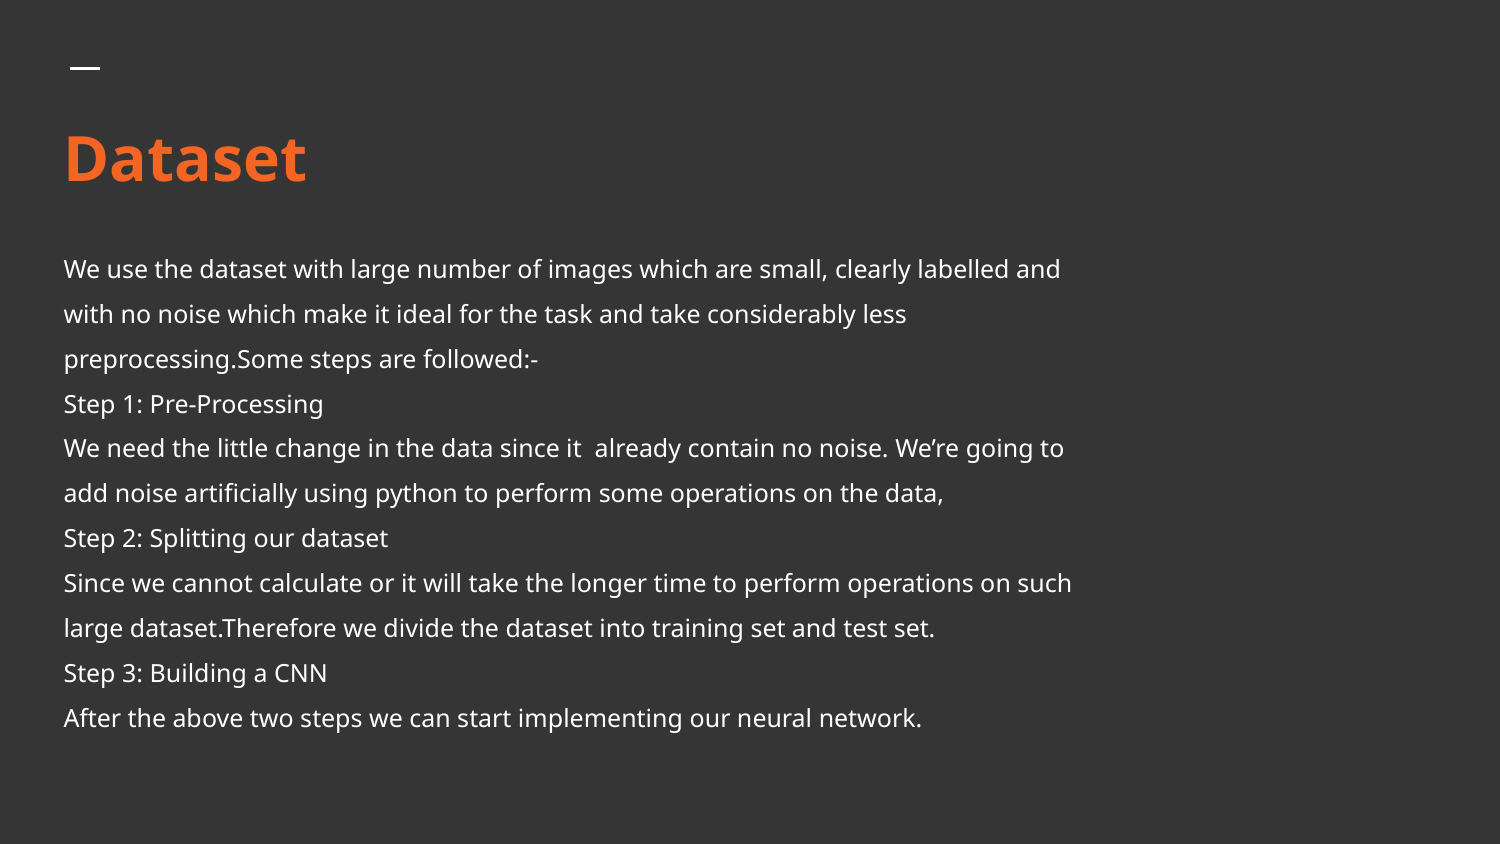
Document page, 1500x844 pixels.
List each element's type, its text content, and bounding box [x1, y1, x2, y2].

title Dataset We use the dataset with large number of images which are small, clearly labelled and with no noise which make it ideal for the task and take considerably less preprocessing.Some steps are followed:- Step 1: Pre-Processing We need the little change in the data since it already contain no noise. We’re going to add noise artificially using python to perform some operations on the data, Step 2: Splitting our dataset Since we cannot calculate or it will take the longer time to perform operations on such large dataset.Therefore we divide the dataset into training set and test set. Step 3: Building a CNN After the above two steps we can start implementing our neural network. [48, 86, 1133, 765]
